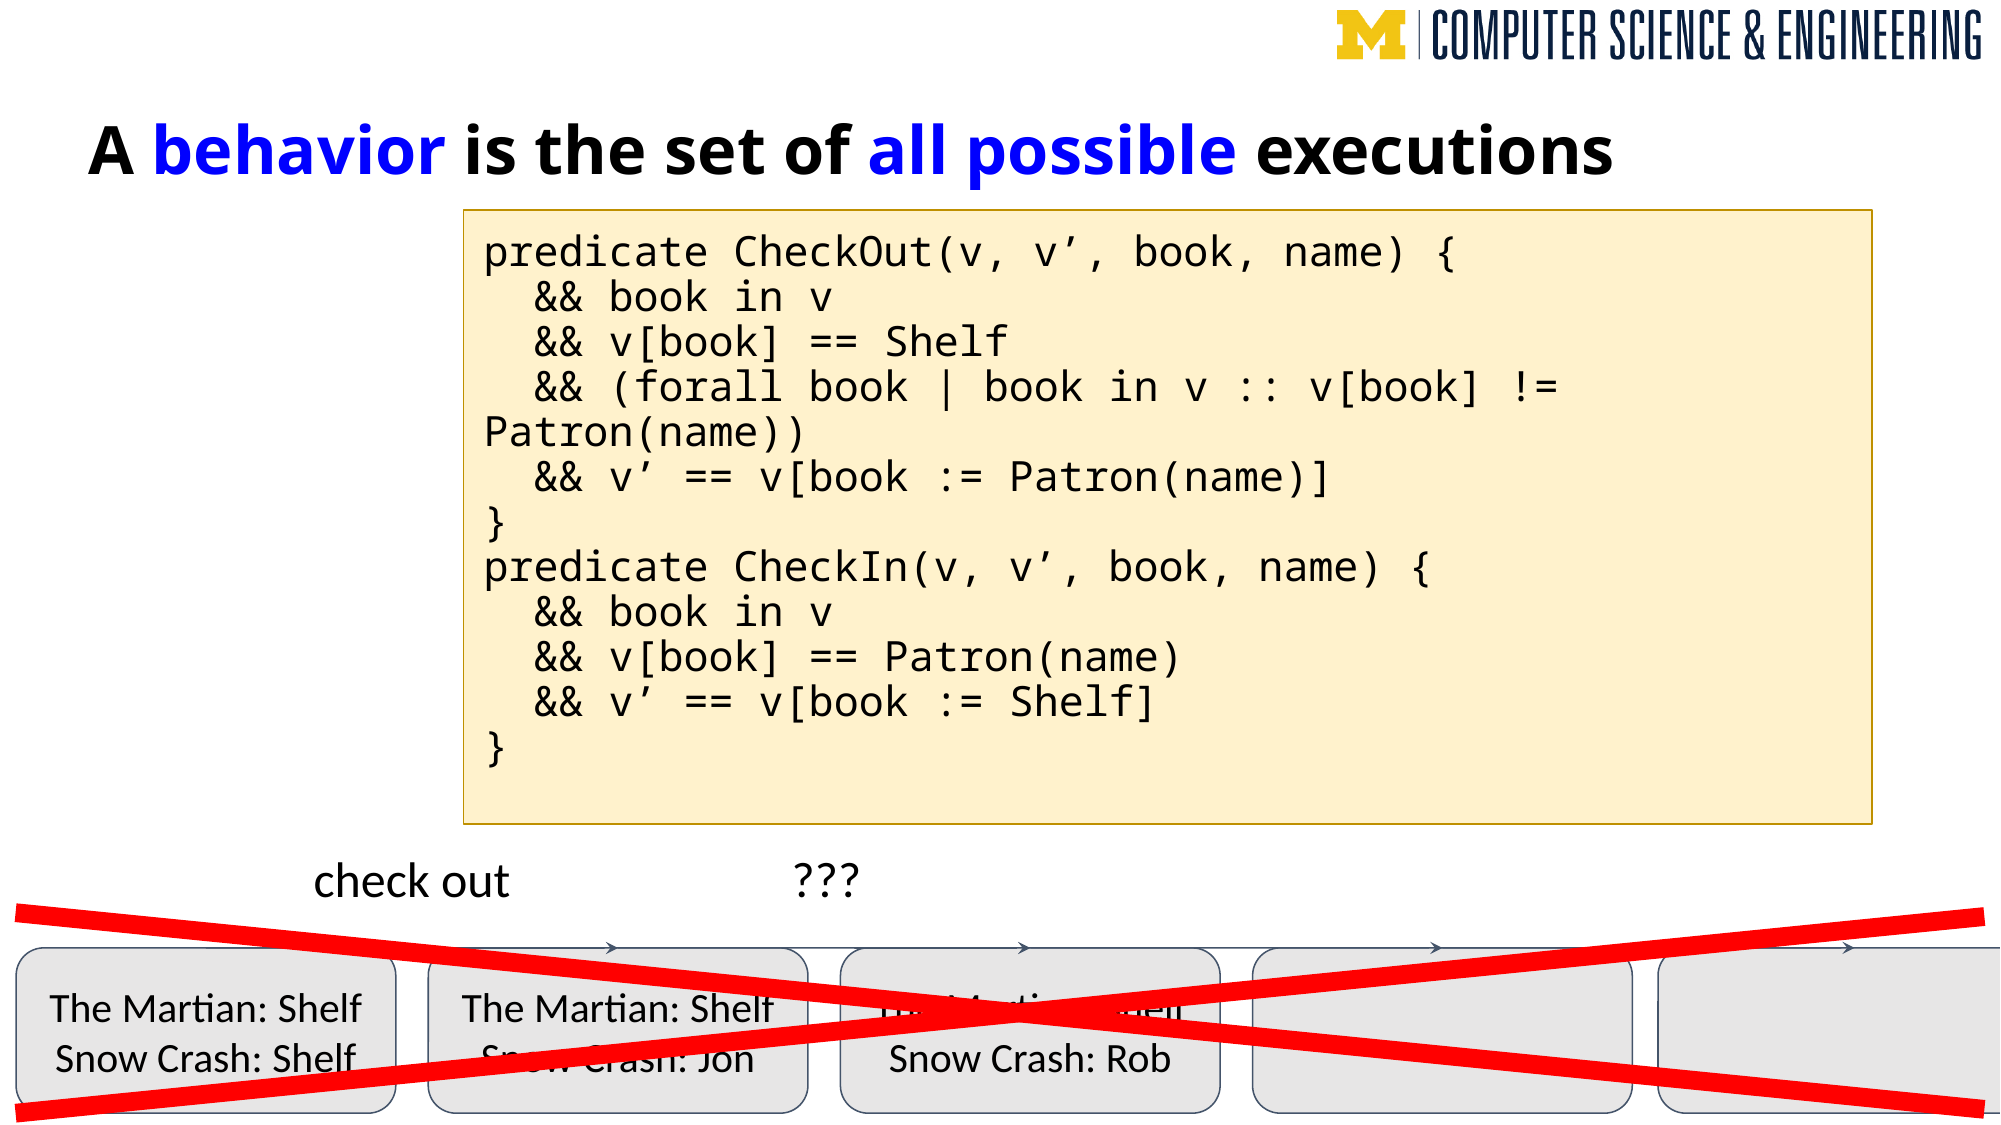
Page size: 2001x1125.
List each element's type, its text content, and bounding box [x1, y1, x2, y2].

list predicate CheckOut(v, v’, book, name) { && book in v && v[book] == Shelf && (forall book | book in v :: v[book] != Patron(name)) && v’ == v[book := Patron(name)] } predicate CheckIn(v, v’, book, name) { && book in v && v[book] == Patron(name) && v’ == v[book := Shelf] } [463, 210, 1872, 824]
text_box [15, 912, 1985, 916]
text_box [16, 827, 2000, 1114]
title A behavior is the set of all possible executions [68, 97, 1932, 223]
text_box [15, 916, 1985, 1114]
picture [1337, 9, 1981, 60]
